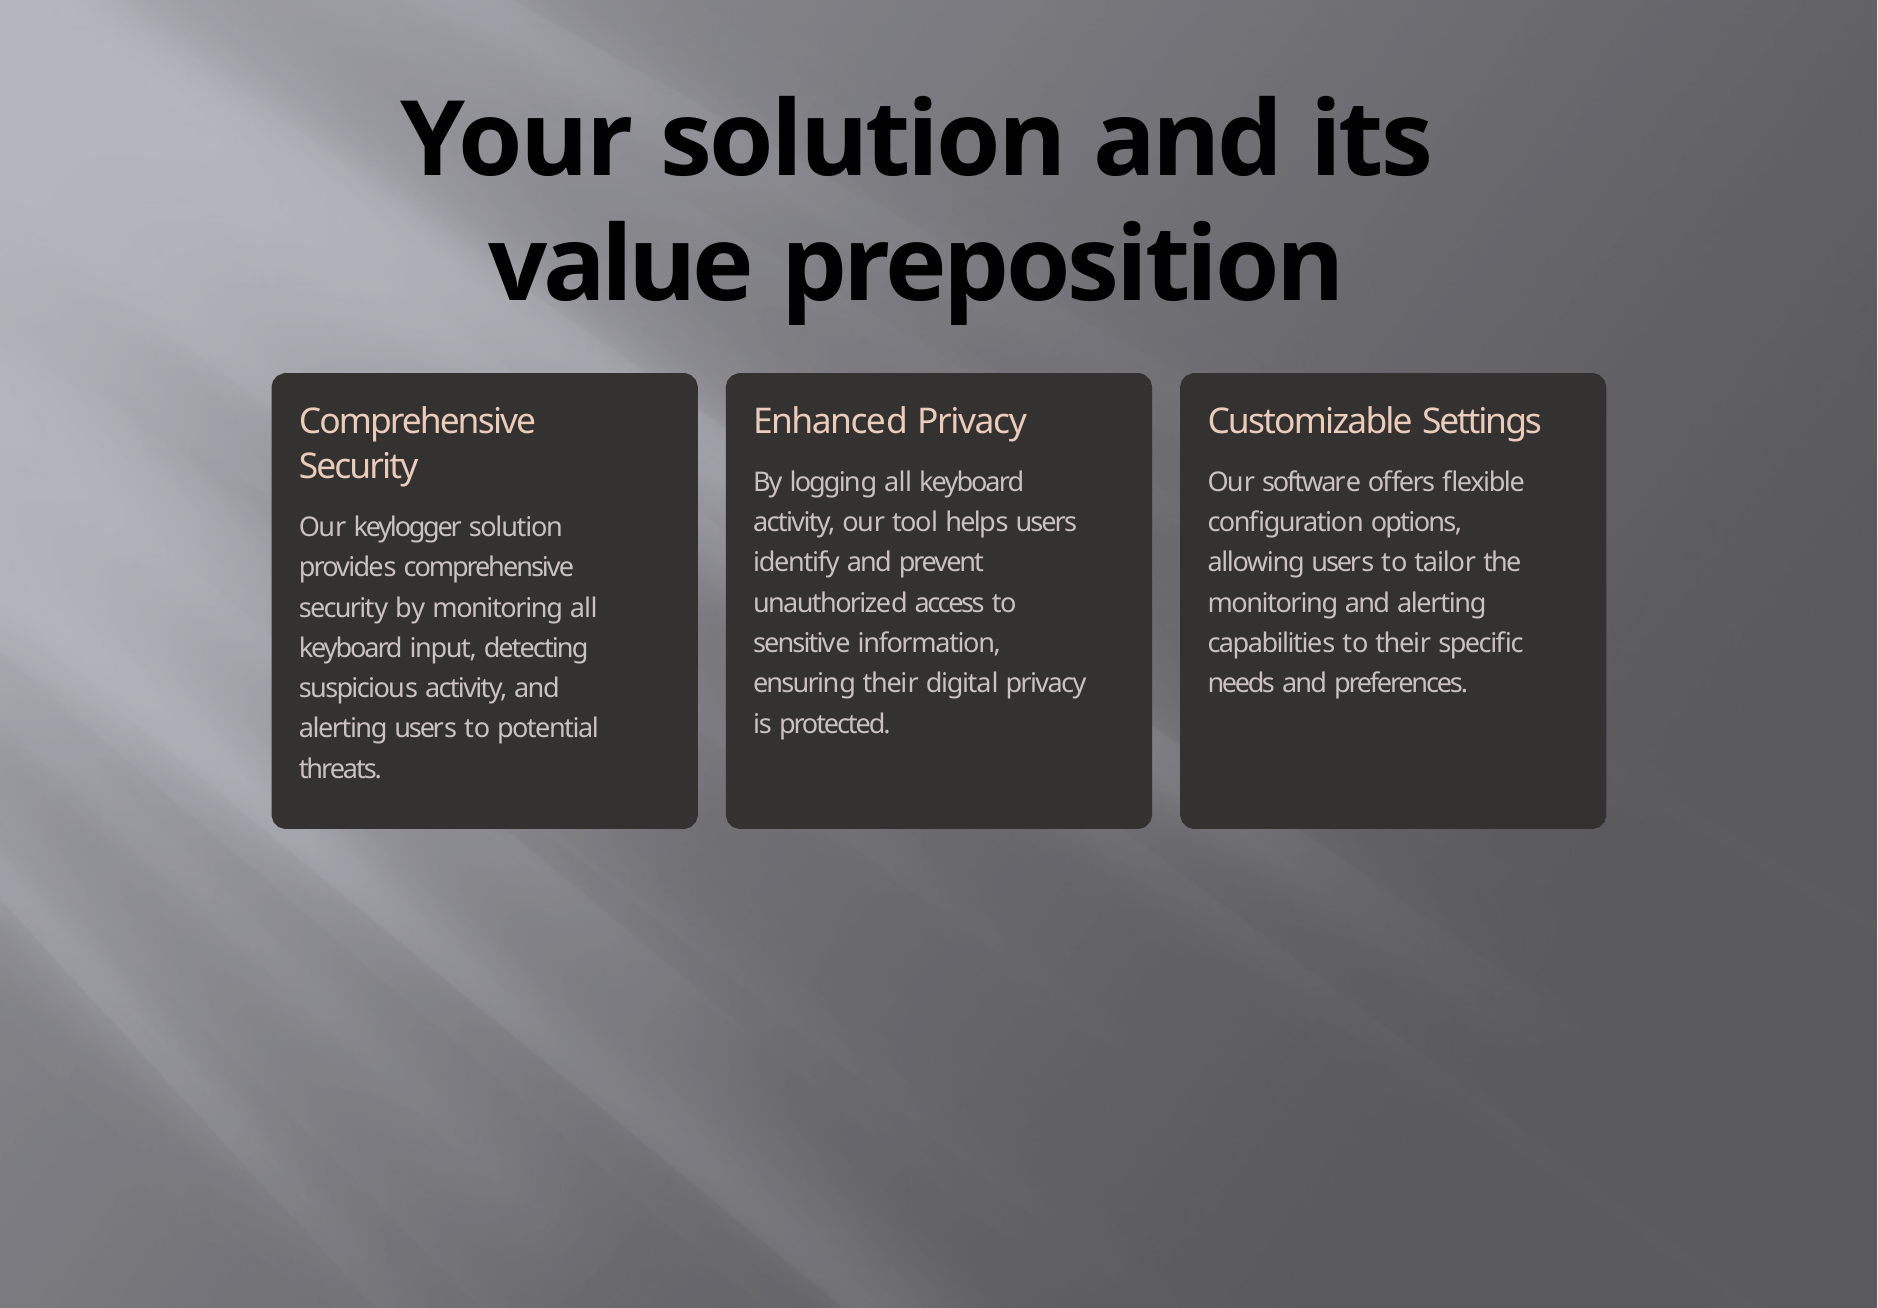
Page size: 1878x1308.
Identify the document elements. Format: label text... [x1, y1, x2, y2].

title Your solution and its value preposition [258, 68, 1574, 322]
text_box [725, 373, 1153, 829]
text_box Customizable Settings Our software offers flexible configuration options, allowing users to tailor the monitoring and alerting capabilities to their specific needs and preferences. [1205, 395, 1554, 699]
text_box [1180, 373, 1607, 829]
text_box Enhanced Privacy By logging all keyboard activity, our tool helps users identify and prevent unauthorized access to sensitive information, ensuring their digital privacy is protected. [751, 395, 1114, 739]
text_box Comprehensive Security Our keylogger solution provides comprehensive security by monitoring all keyboard input, detecting suspicious activity, and alerting users to potential threats. [296, 395, 620, 784]
text_box [271, 373, 698, 829]
